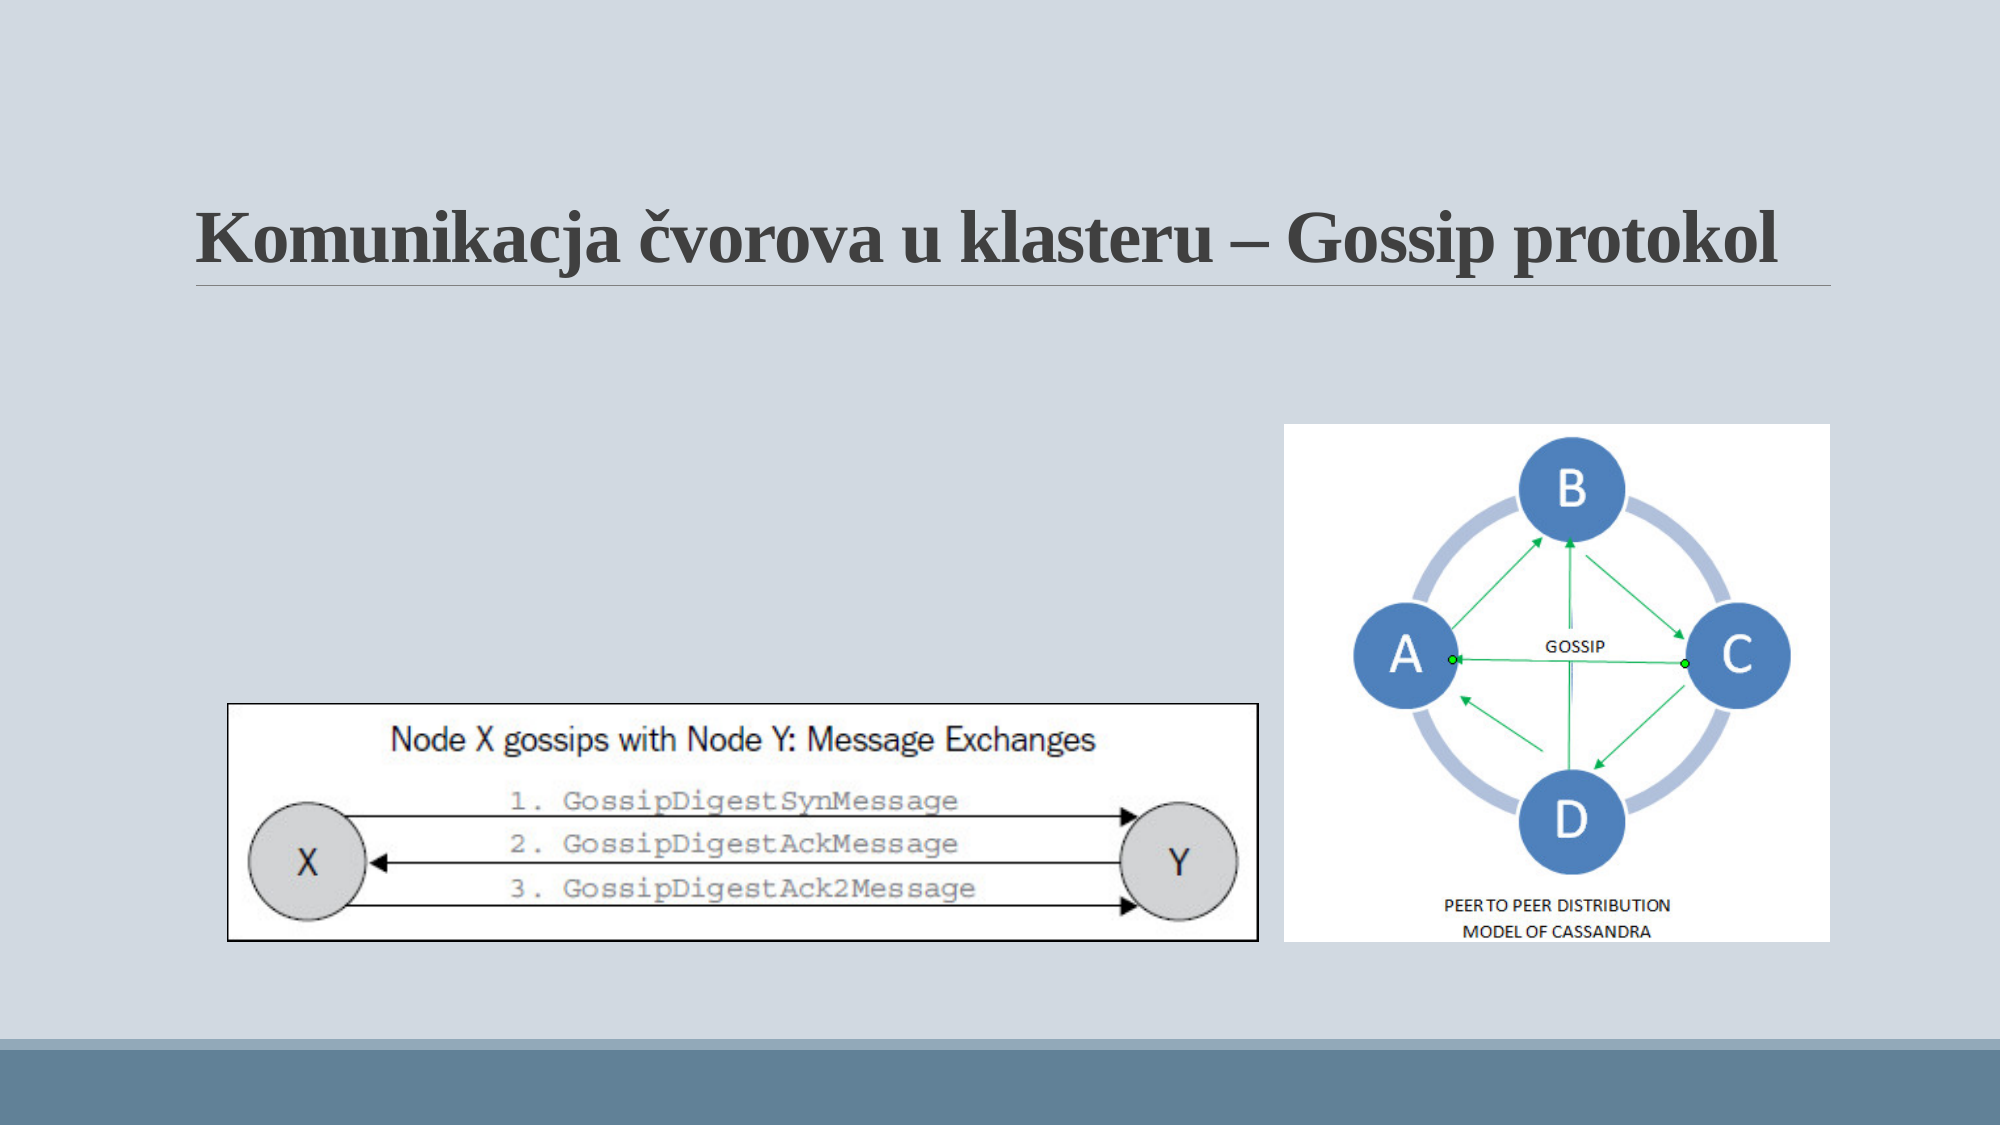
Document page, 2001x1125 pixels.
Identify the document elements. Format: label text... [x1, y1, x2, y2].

picture [226, 703, 1260, 943]
picture [1283, 423, 1831, 943]
title Komunikacja čvorova u klasteru – Gossip protokol [180, 47, 1830, 285]
